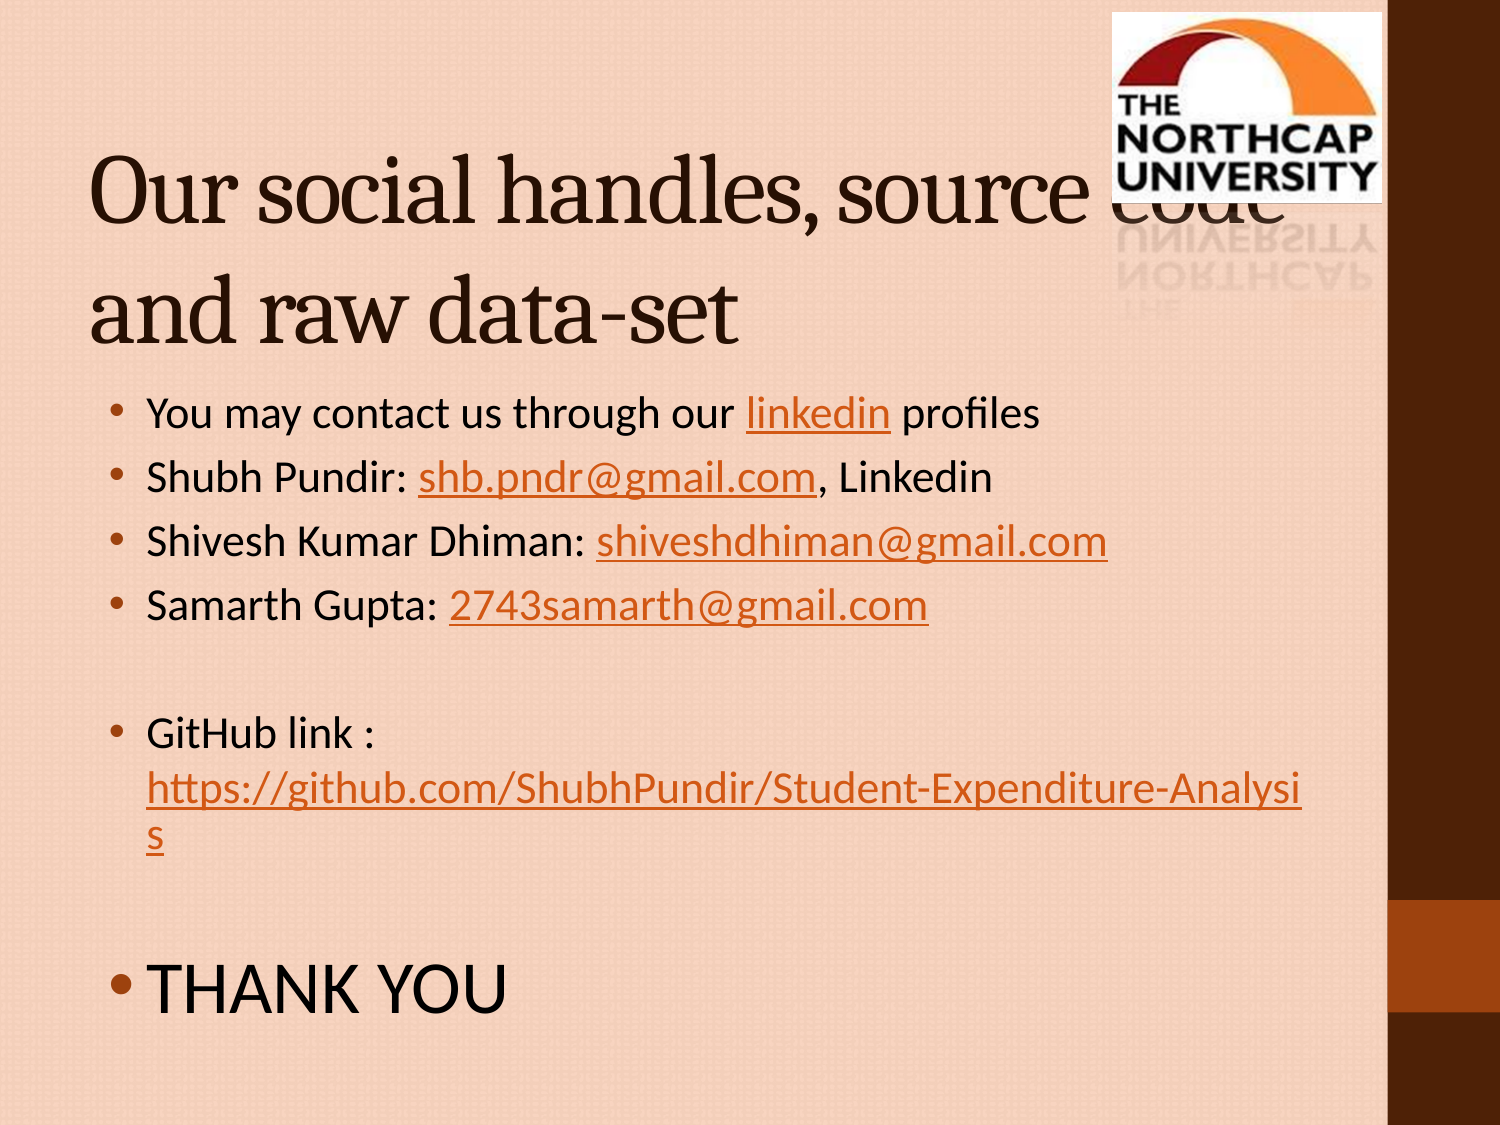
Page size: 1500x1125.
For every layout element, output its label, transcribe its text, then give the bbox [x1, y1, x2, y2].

title Our social handles, source code and raw data-set [74, 149, 1109, 338]
picture [1111, 11, 1382, 404]
list You may contact us through our linkedin profiles Shubh Pundir: shb.pndr@gmail.com, Linkedin Shivesh Kumar Dhiman: shiveshdhiman@gmail.com Samarth Gupta: 2743samarth@gmail.com GitHub link : https://github.com/ShubhPundir/Student-Expenditure-Analysis THANK YOU [75, 375, 1325, 1050]
